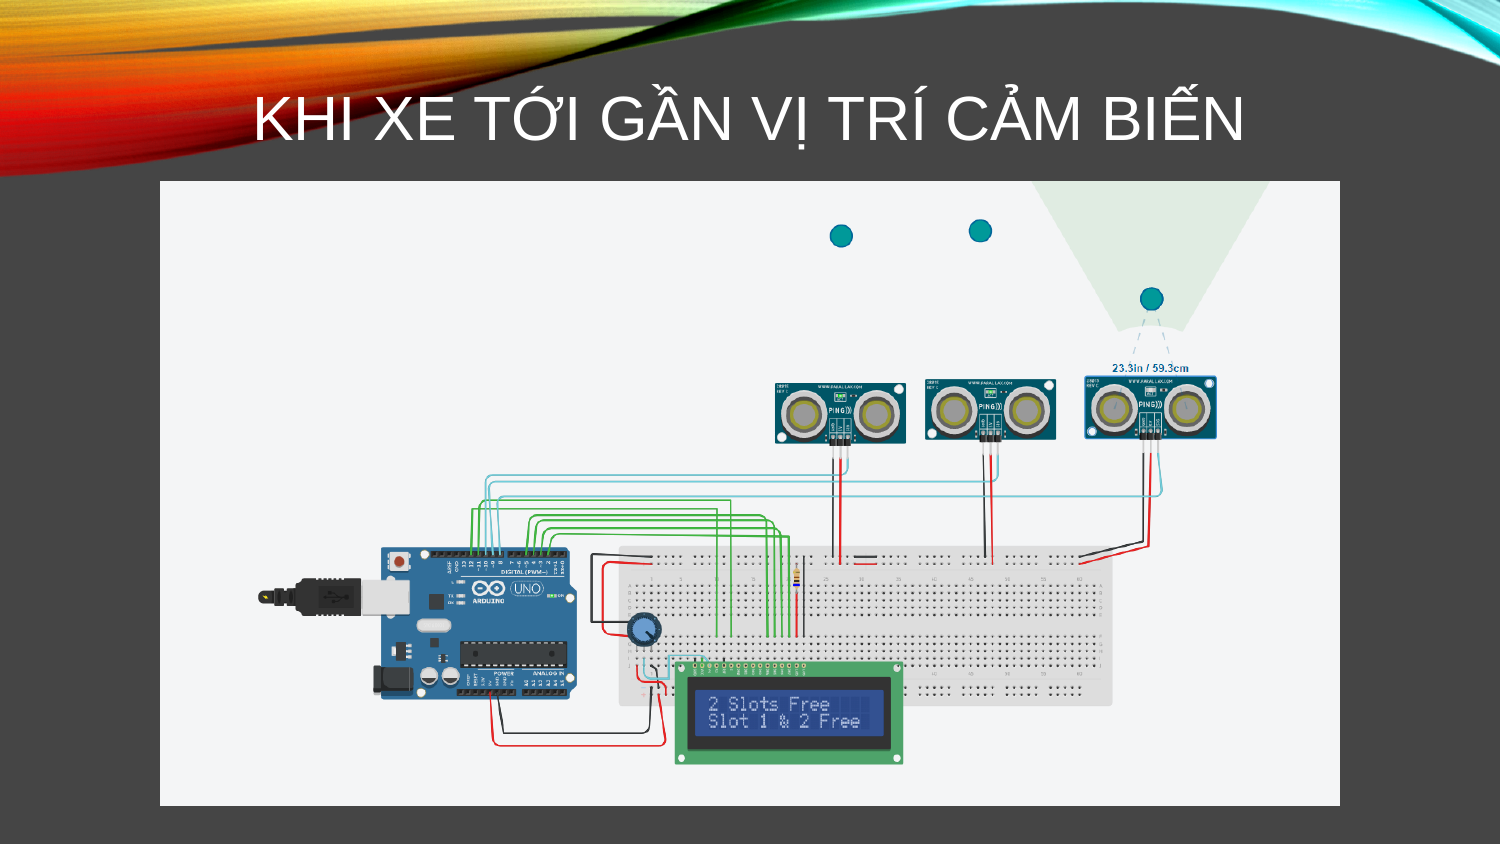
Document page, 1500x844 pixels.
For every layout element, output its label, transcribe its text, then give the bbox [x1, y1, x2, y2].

title Khi xe tới gần vị trí cảm biến [134, 71, 1366, 229]
picture [160, 181, 1340, 806]
picture [0, 0, 1500, 178]
